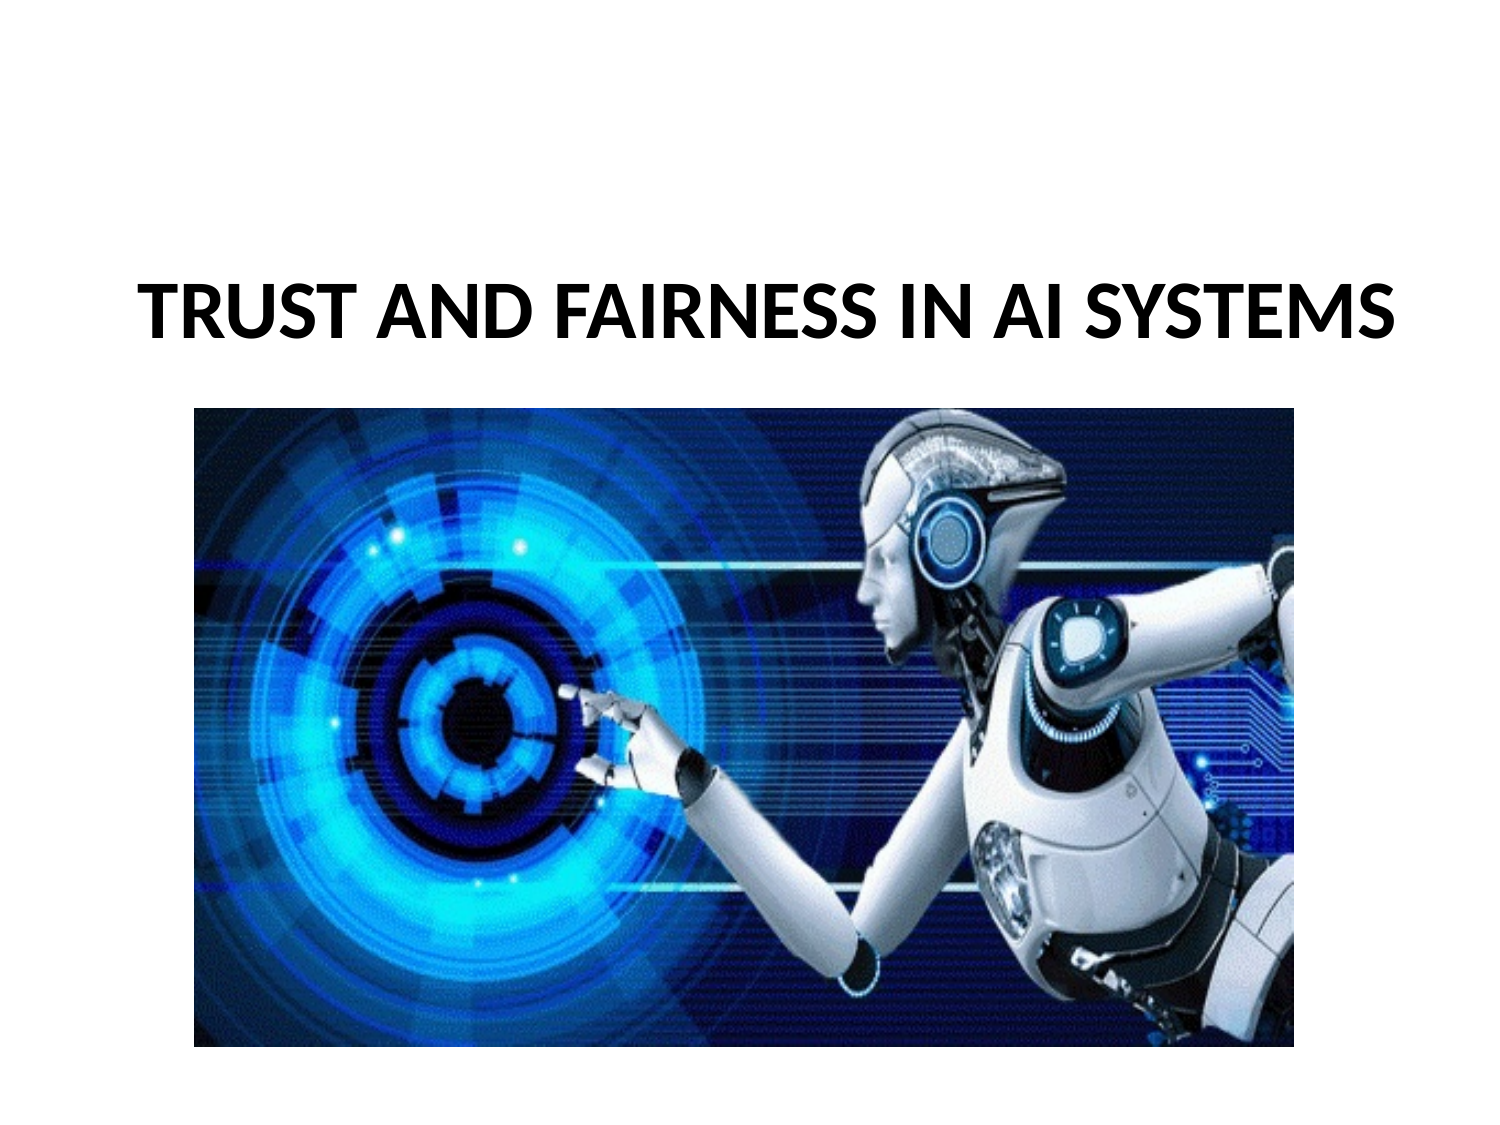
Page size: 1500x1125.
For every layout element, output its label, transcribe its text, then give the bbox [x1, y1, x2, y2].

title TRUST AND FAIRNESS IN AI SYSTEMS [64, 184, 1471, 426]
picture [194, 408, 1294, 1048]
